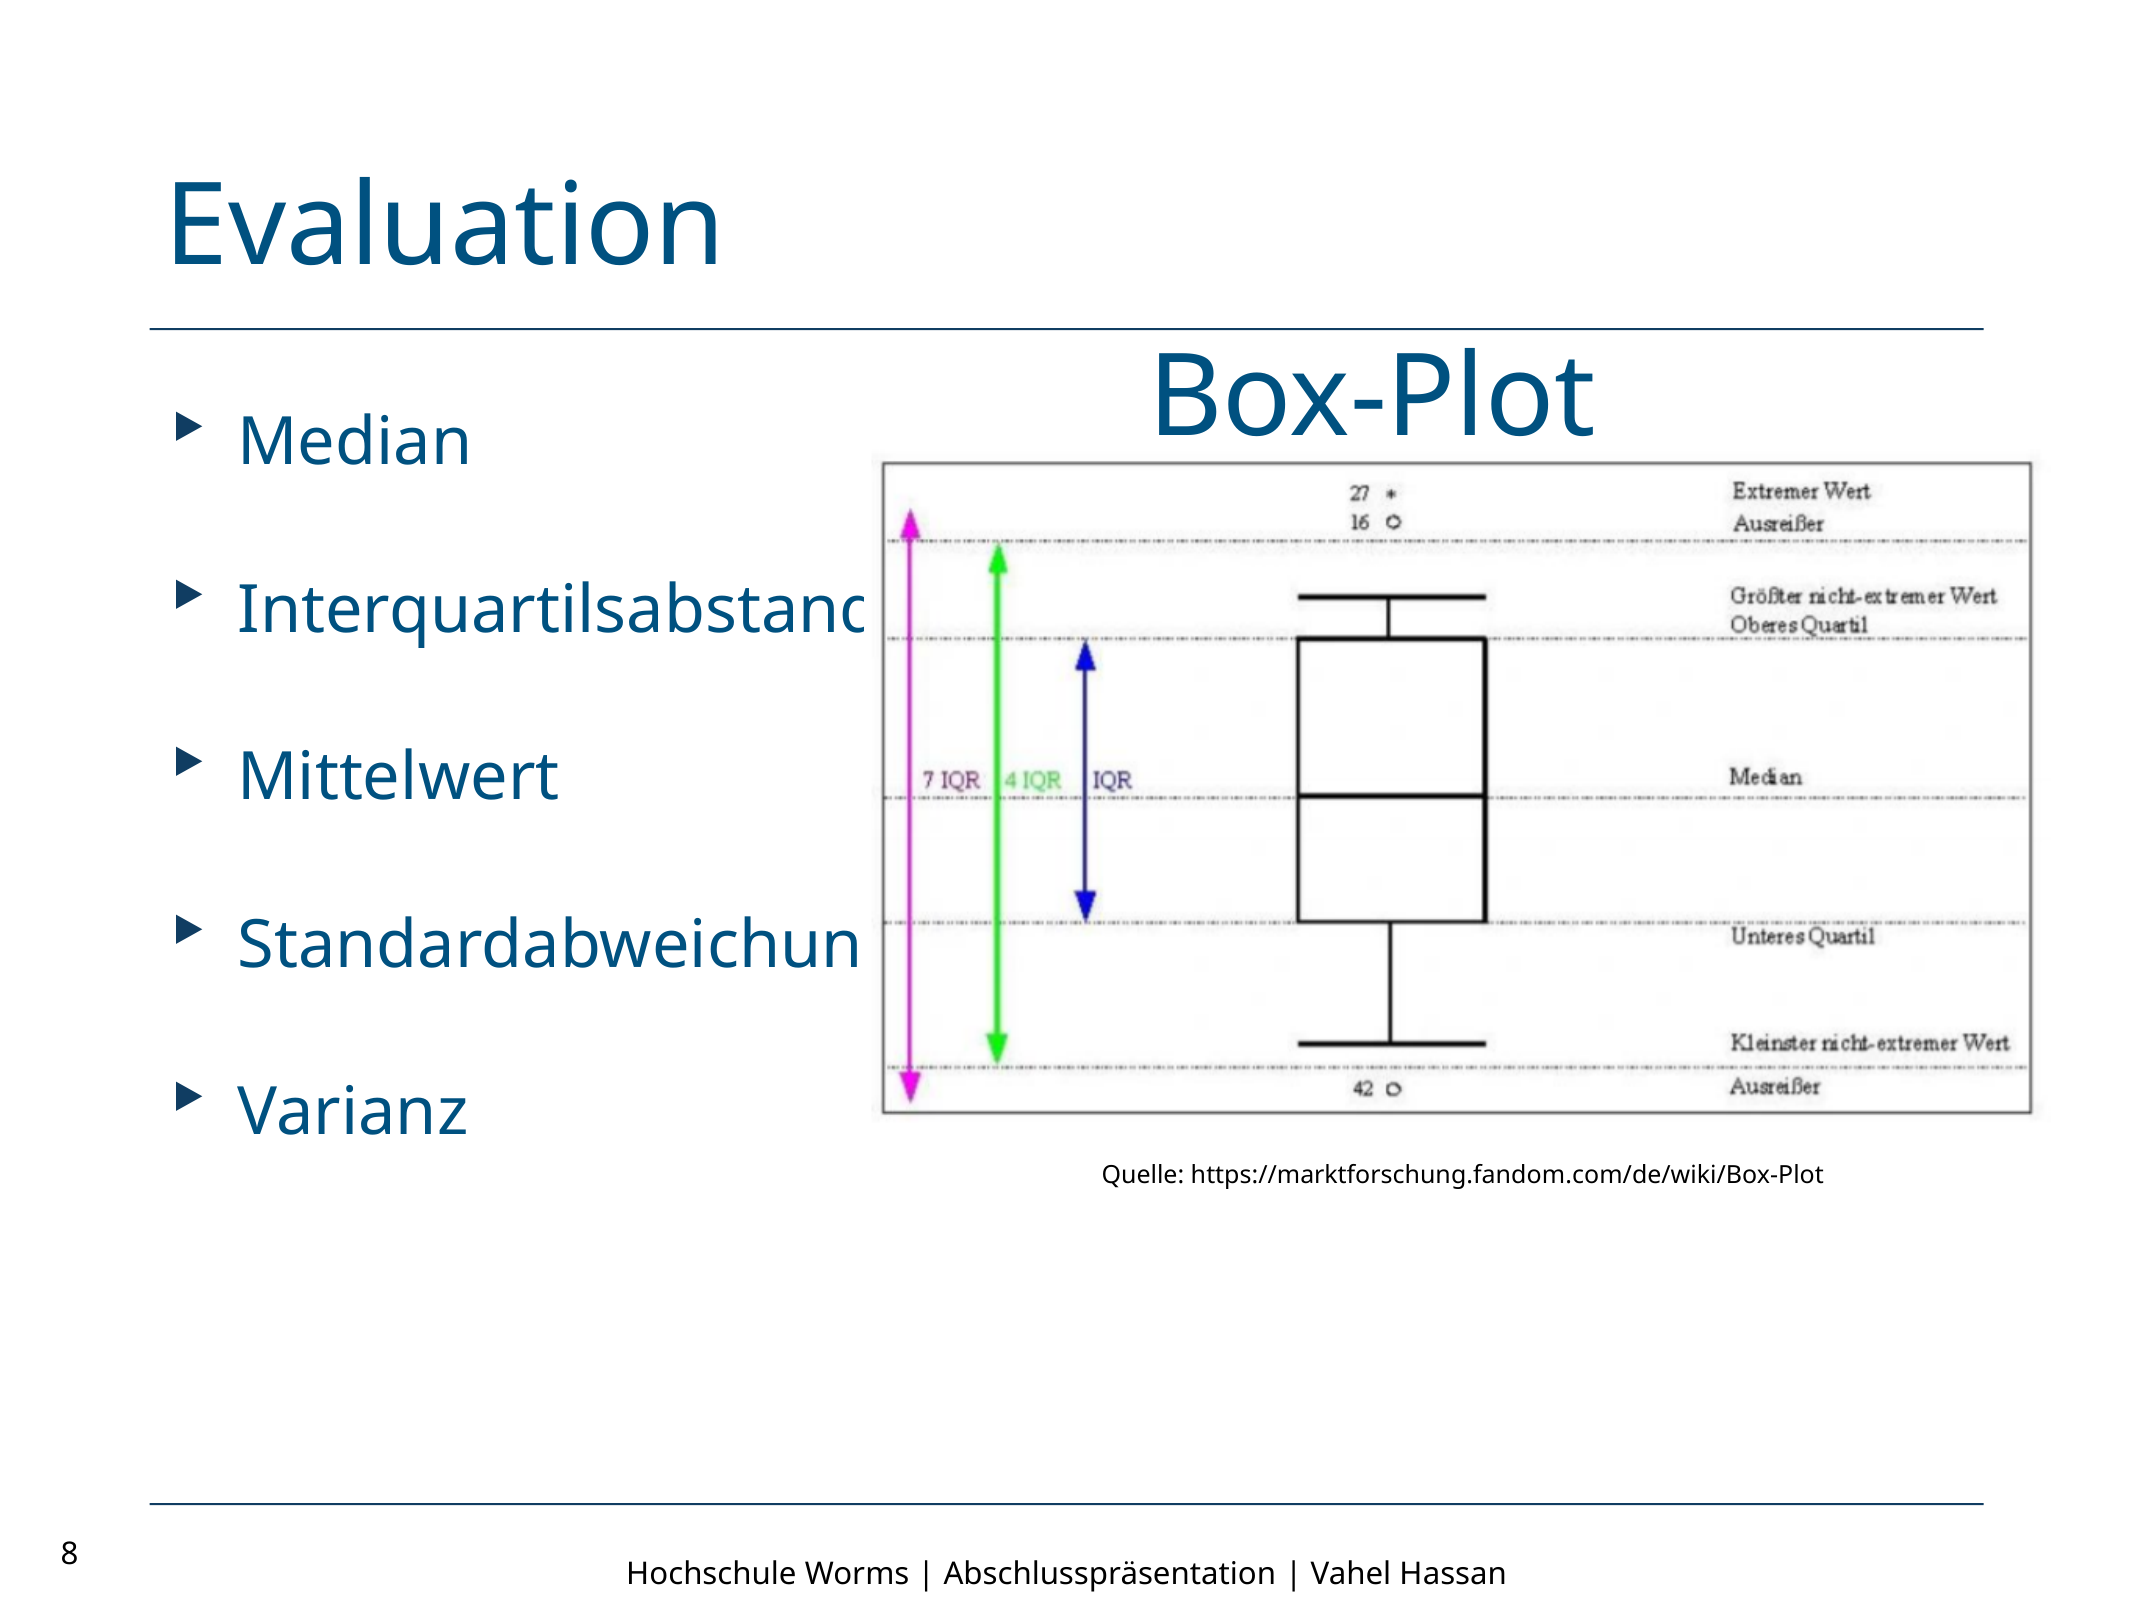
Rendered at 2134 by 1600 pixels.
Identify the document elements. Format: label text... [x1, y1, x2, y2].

picture [863, 448, 2051, 1151]
slide_number 8 [49, 1524, 90, 1580]
title Evaluation [155, 41, 1978, 389]
text_box Box-Plot [1139, 212, 2134, 567]
text_box Quelle: https://marktforschung.fandom.com/de/wiki/Box-Plot [1086, 1151, 1887, 1196]
list Median Interquartilsabstand Mittelwert Standardabweichung Varianz [155, 389, 1978, 1338]
